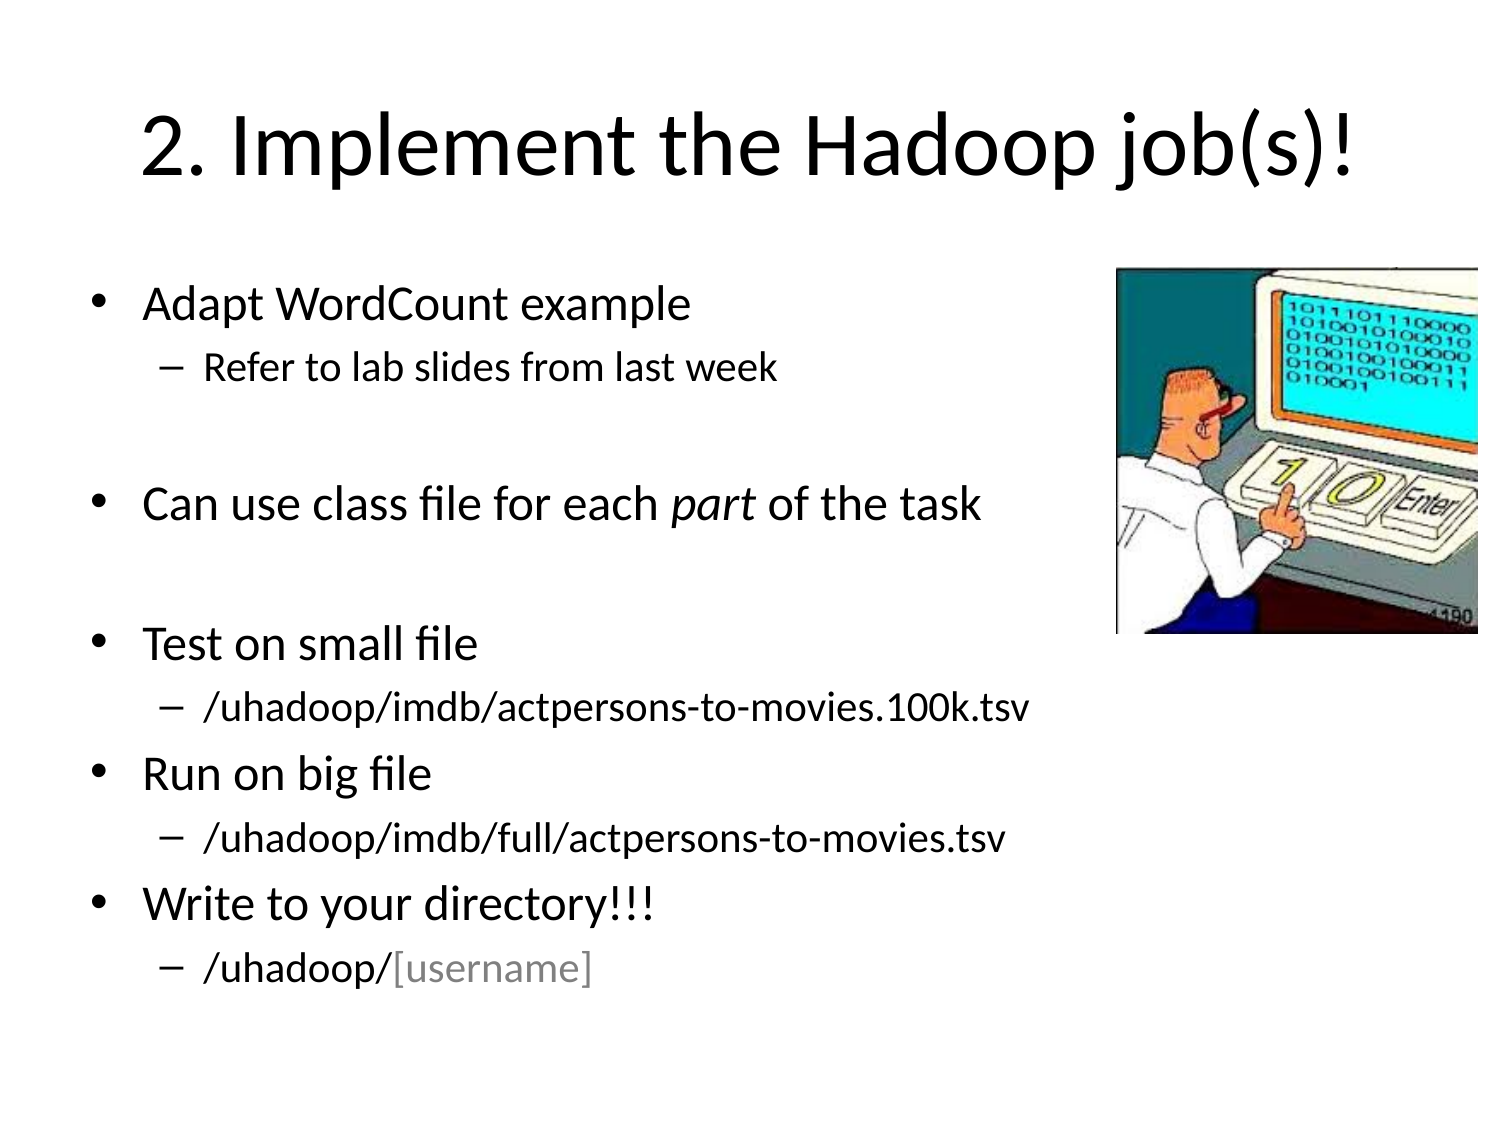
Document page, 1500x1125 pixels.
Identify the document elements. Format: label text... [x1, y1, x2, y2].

list Adapt WordCount example Refer to lab slides from last week Can use class file for each part of the task Test on small file /uhadoop/imdb/actpersons-to-movies.100k.tsv Run on big file /uhadoop/imdb/full/actpersons-to-movies.tsv Write to your directory!!! /uhadoop/[username] [75, 262, 1247, 1005]
title 2. Implement the Hadoop job(s)! [75, 45, 1425, 233]
picture [1116, 266, 1479, 634]
